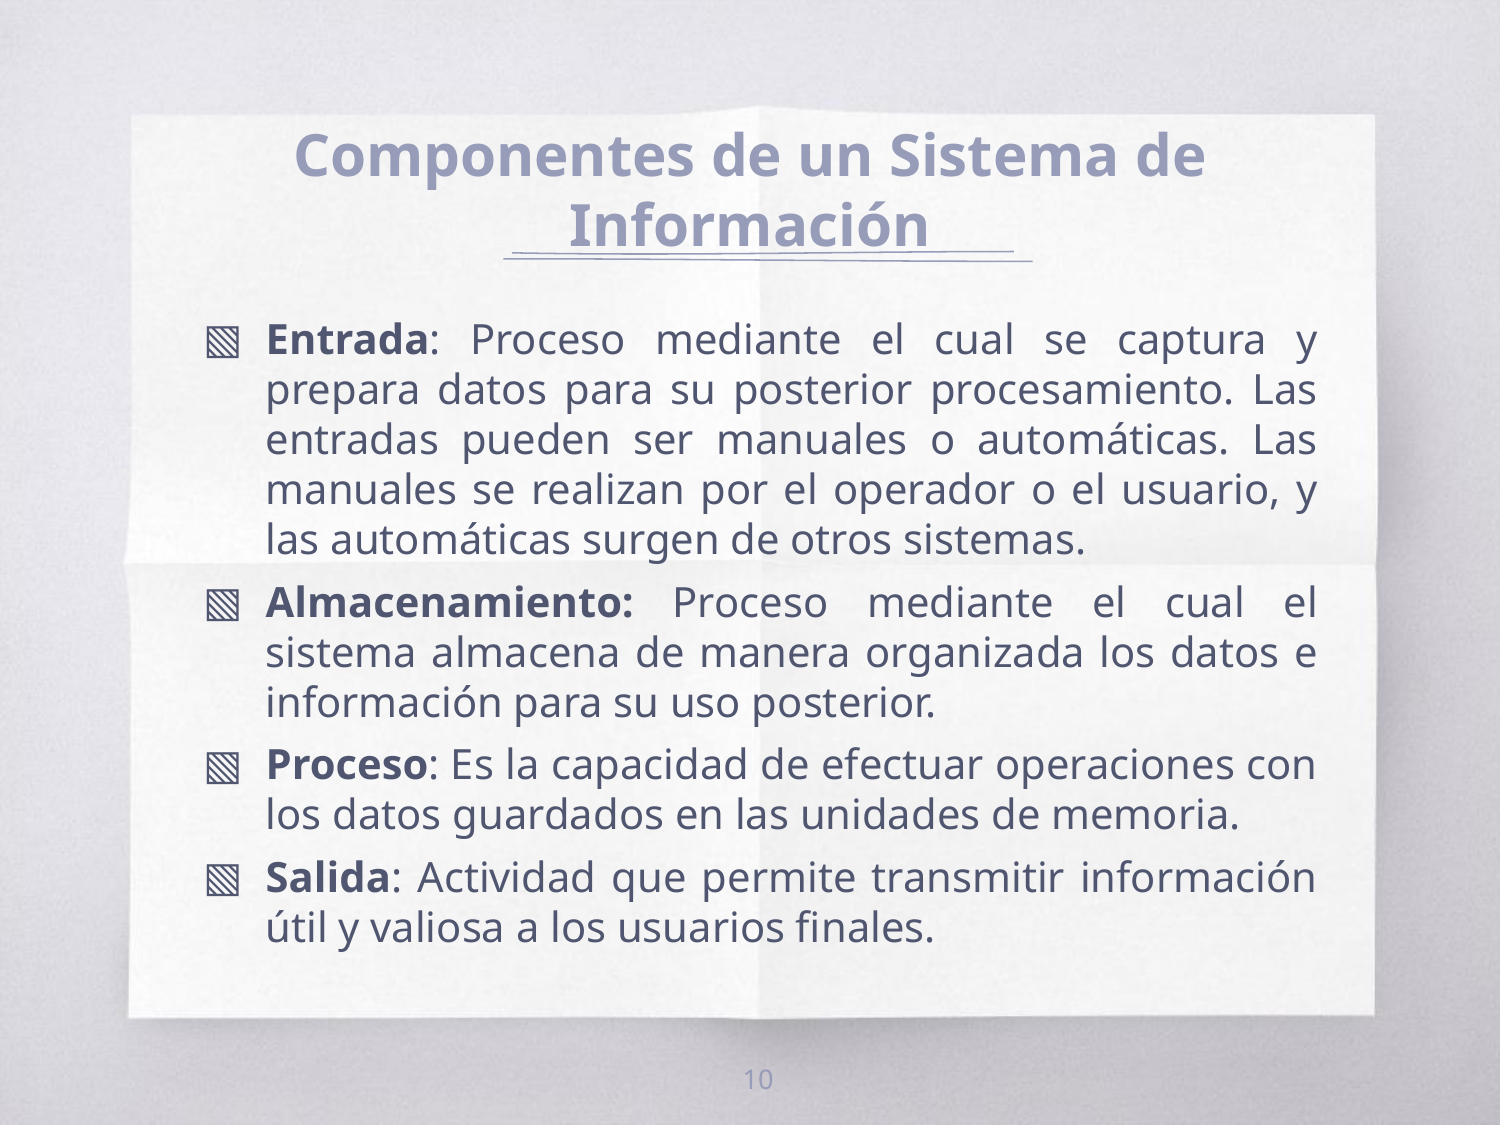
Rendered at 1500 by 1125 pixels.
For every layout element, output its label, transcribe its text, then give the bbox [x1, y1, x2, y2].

picture [0, 0, 1500, 1125]
list Entrada: Proceso mediante el cual se captura y prepara datos para su posterior procesamiento. Las entradas pueden ser manuales o automáticas. Las manuales se realizan por el operador o el usuario, y las automáticas surgen de otros sistemas. Almacenamiento: Proceso mediante el cual el sistema almacena de manera organizada los datos e información para su uso posterior. Proceso: Es la capacidad de efectuar operaciones con los datos guardados en las unidades de memoria. Salida: Actividad que permite transmitir información útil y valiosa a los usuarios finales. [175, 297, 1334, 985]
slide_number 10 [713, 1047, 804, 1113]
title Componentes de un Sistema de Información [168, 113, 1332, 263]
